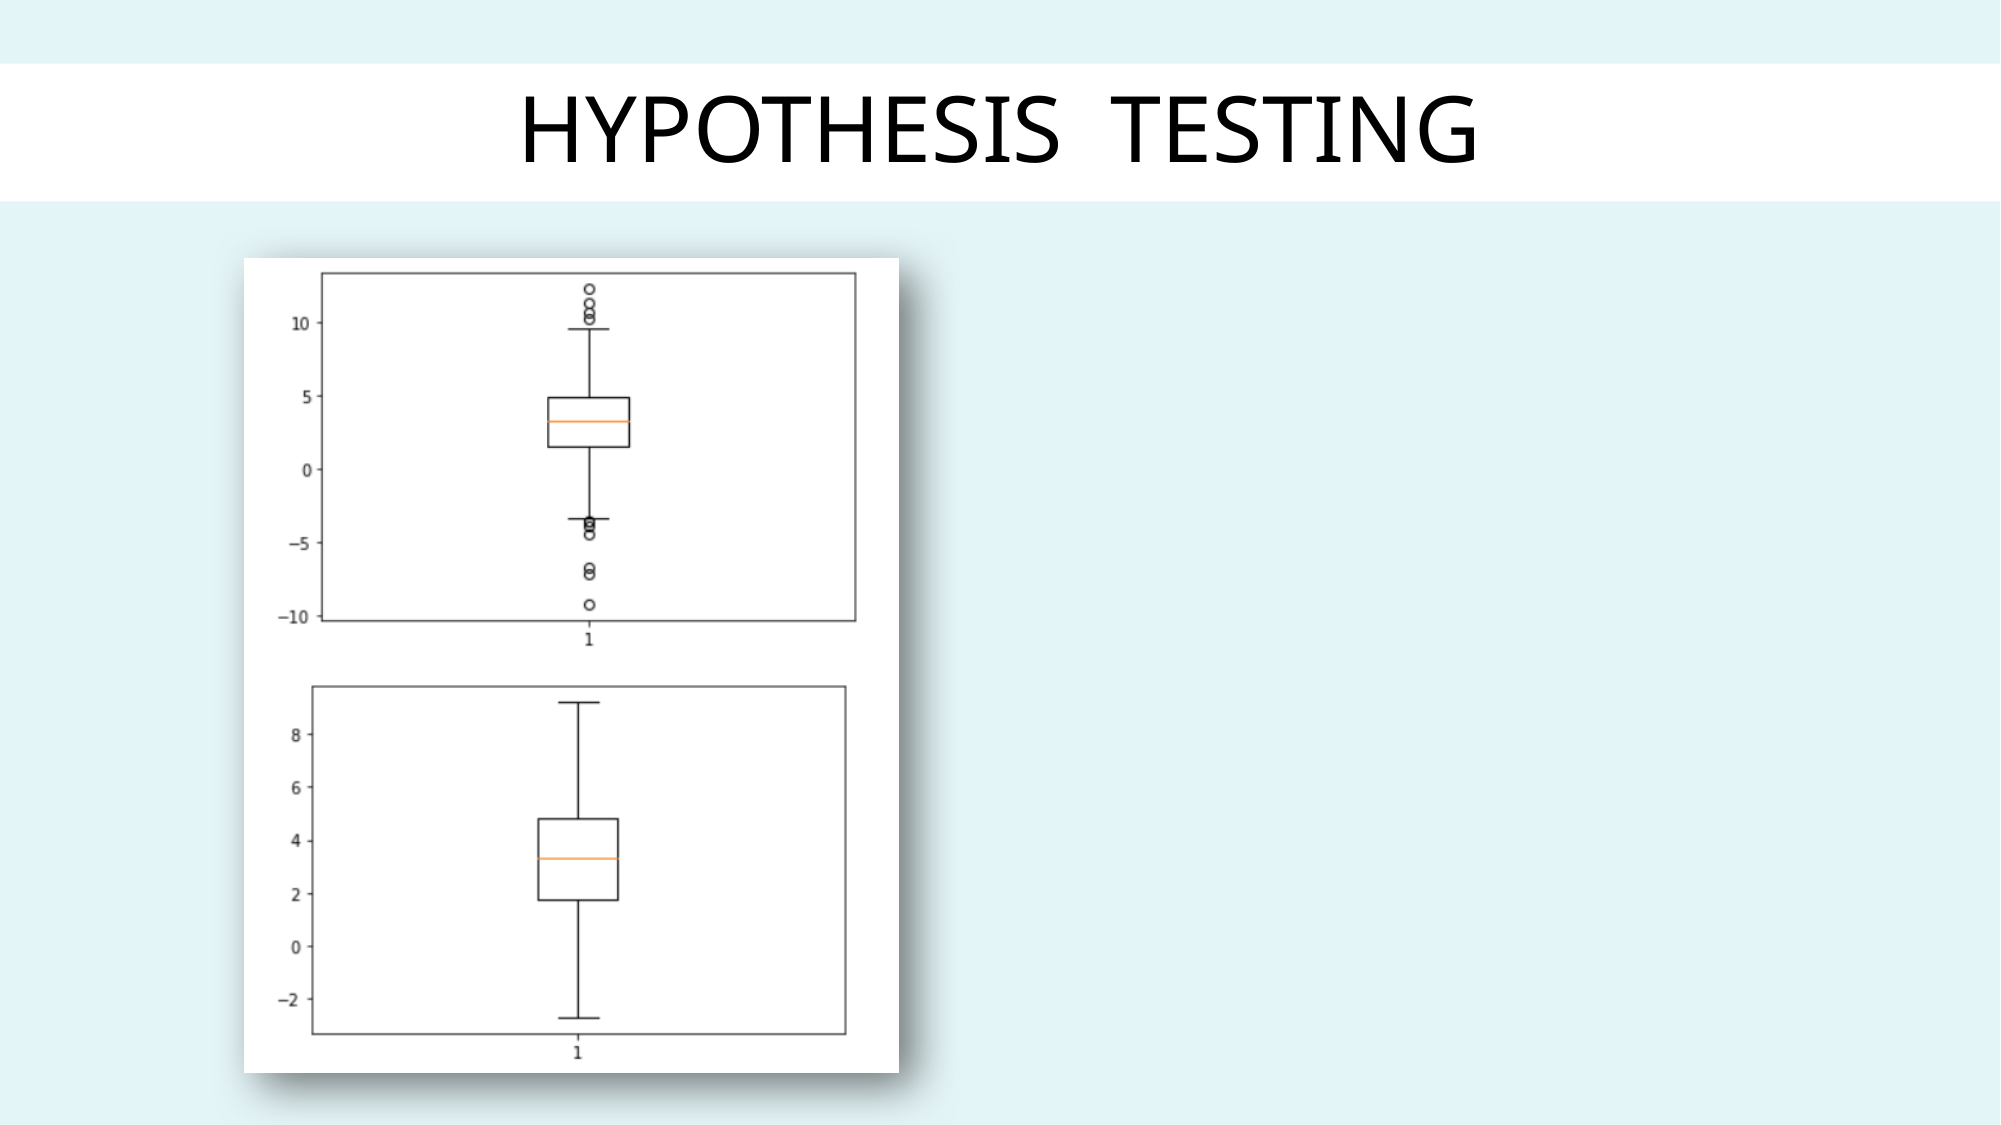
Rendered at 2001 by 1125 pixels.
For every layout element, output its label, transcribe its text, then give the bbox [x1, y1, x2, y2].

text_box [0, 63, 484, 202]
text_box HYPOTHESIS TESTING [484, 63, 1516, 202]
text_box [1516, 63, 2000, 202]
picture [244, 258, 899, 1073]
